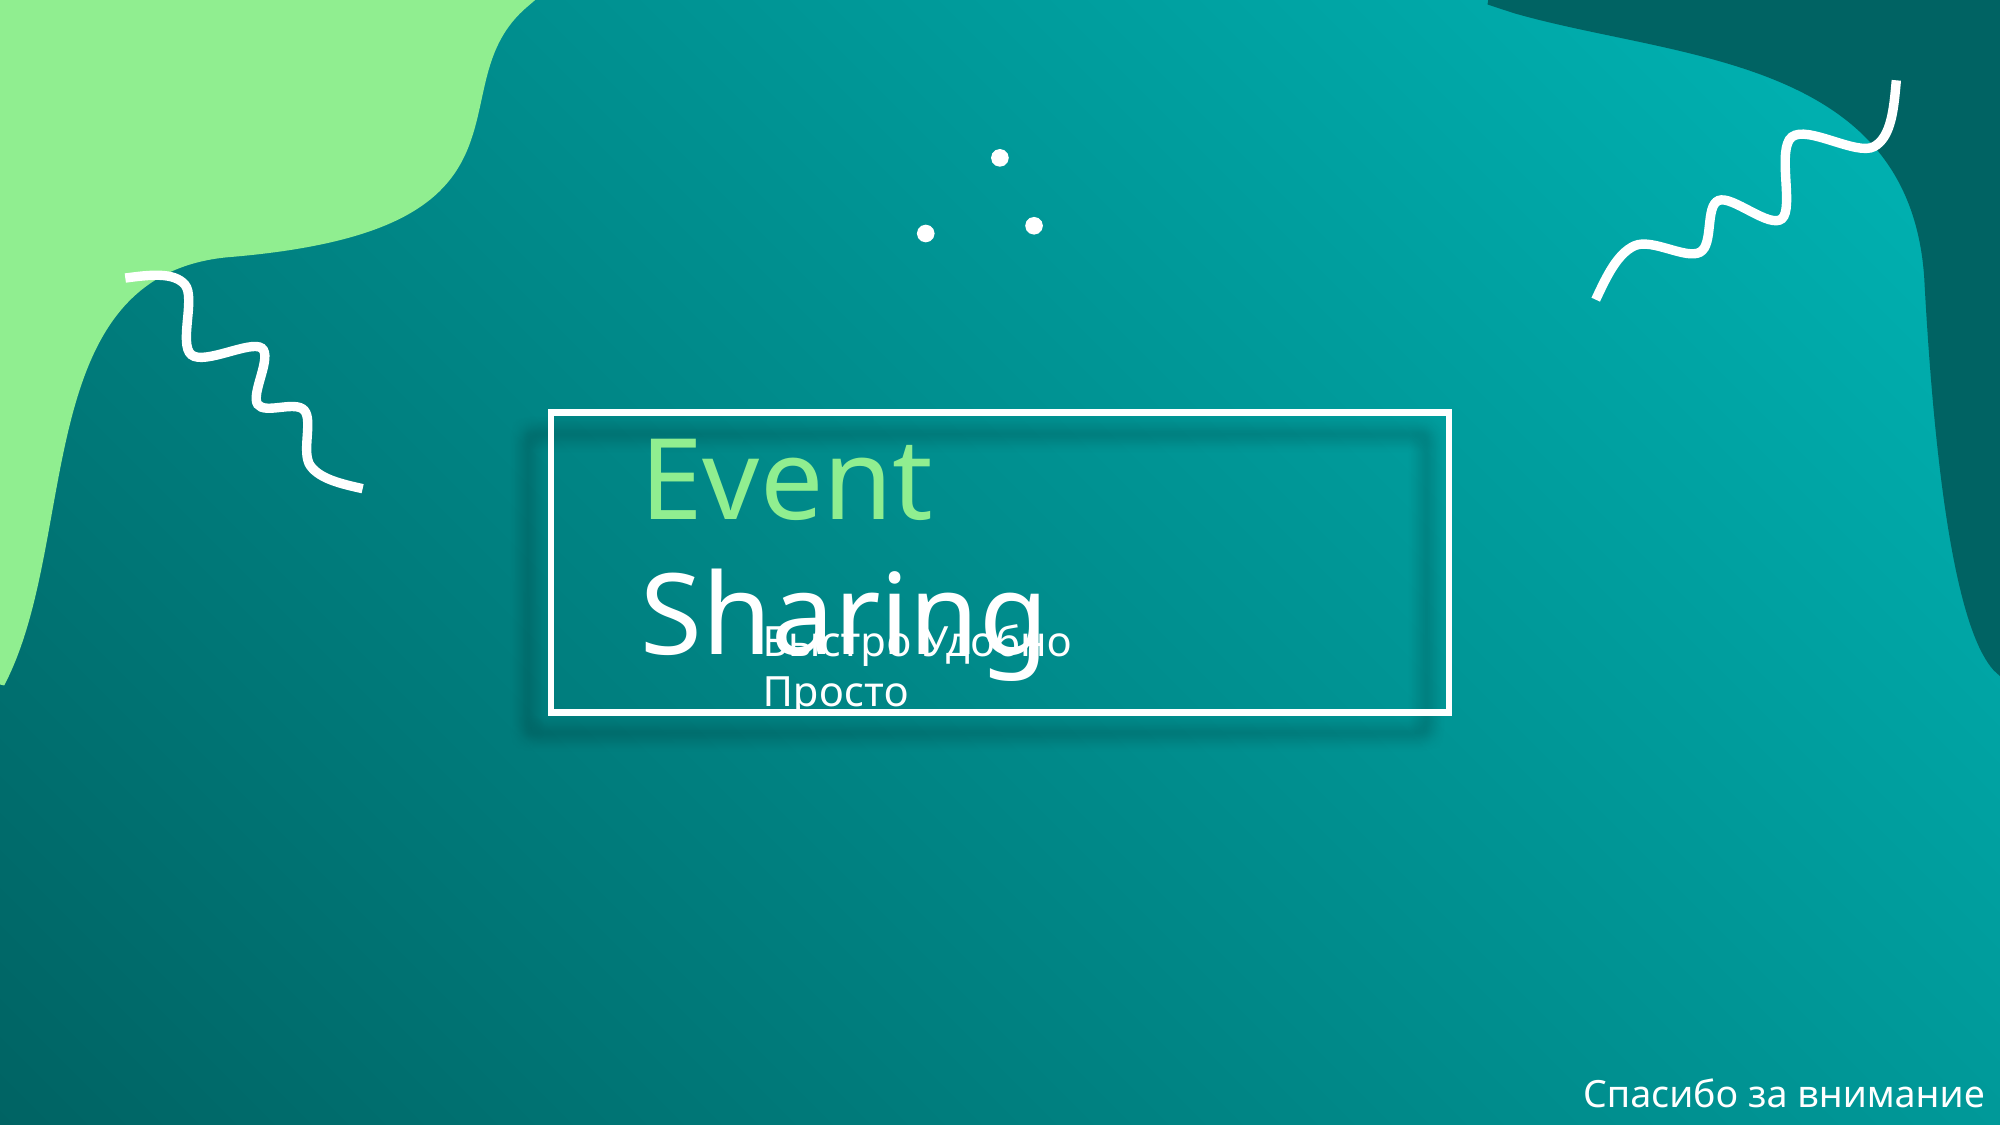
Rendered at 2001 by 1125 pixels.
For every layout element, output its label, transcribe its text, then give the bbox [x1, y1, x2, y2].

text_box Event Sharing [625, 399, 1375, 685]
text_box [1594, 80, 1898, 301]
text_box [1488, 0, 2000, 672]
text_box [1229, 411, 1450, 713]
text_box Спасибо за внимание [1455, 1062, 2000, 1123]
text_box [1024, 215, 1044, 236]
text_box [0, 0, 528, 684]
text_box [989, 147, 1010, 168]
text_box Быстро Удобно Просто [747, 607, 1229, 723]
text_box [125, 274, 363, 490]
text_box [915, 223, 936, 244]
text_box [550, 411, 747, 713]
